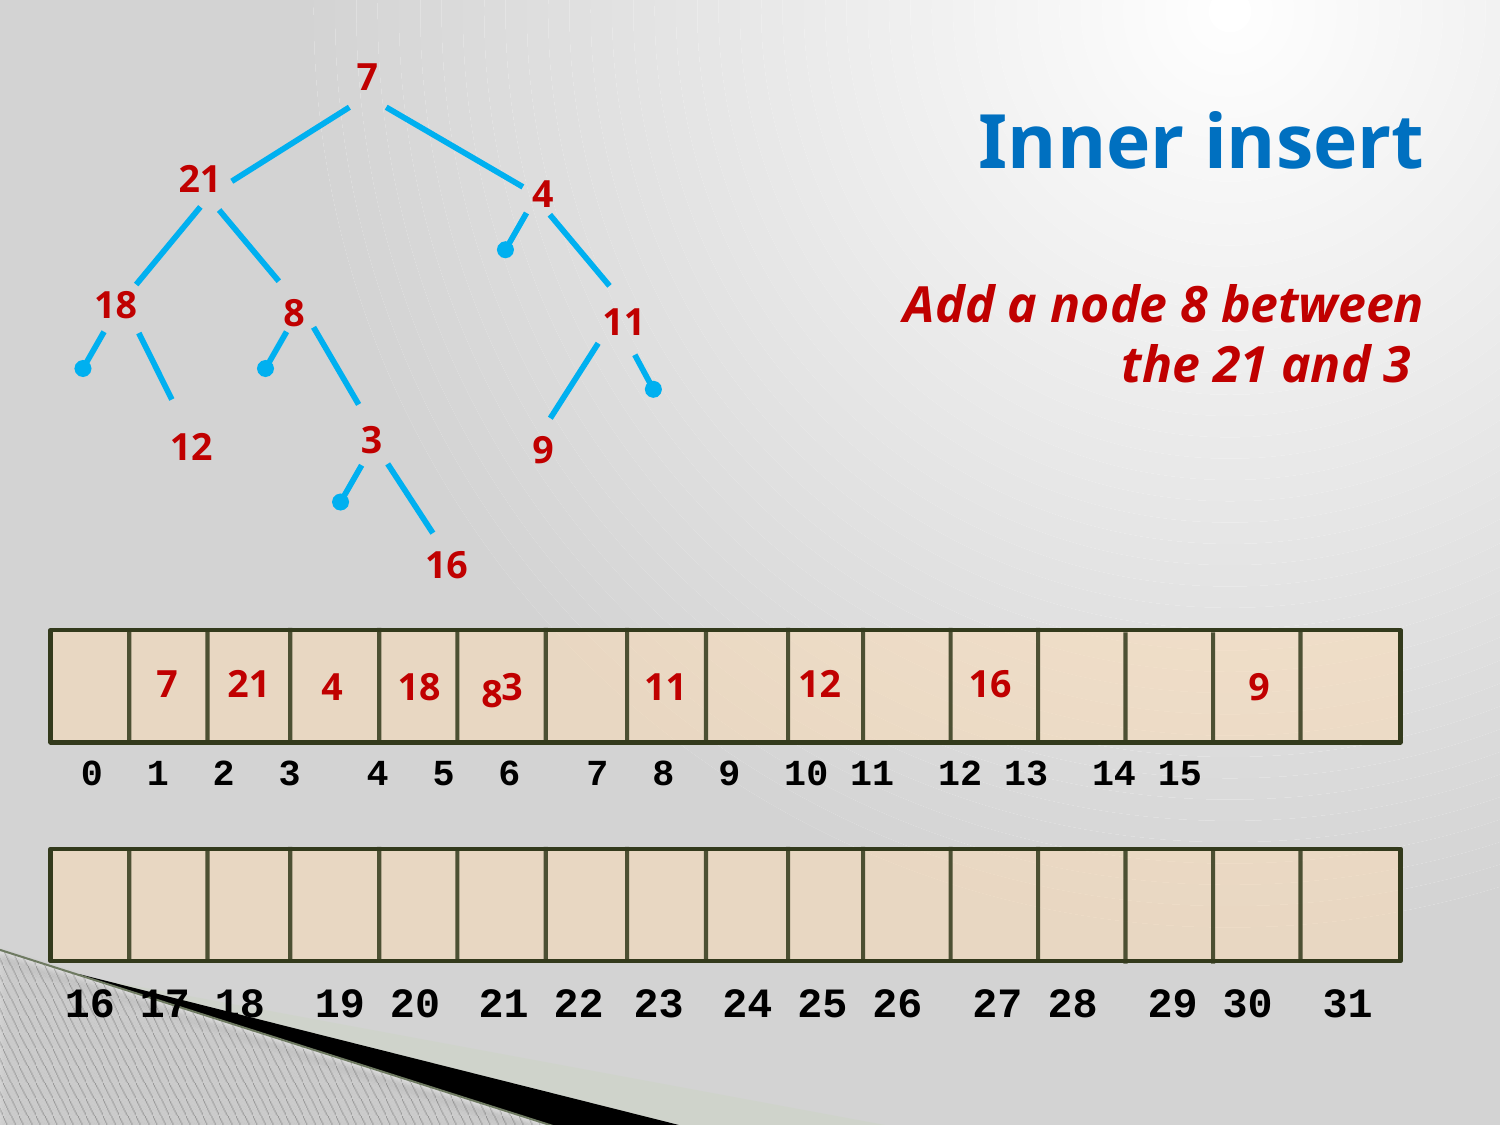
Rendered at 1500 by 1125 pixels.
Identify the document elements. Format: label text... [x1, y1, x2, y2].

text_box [79, 45, 672, 609]
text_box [50, 846, 1401, 964]
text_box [50, 627, 1401, 746]
text_box Add a node 8 between the 21 and 3 [870, 265, 1440, 400]
text_box 0 1 2 3 4 5 6 7 8 9 10 11 12 13 14 15 [50, 754, 1405, 828]
text_box 16 17 18 19 20 21 22 23 24 25 26 27 28 29 30 31 [32, 959, 1398, 1046]
title Inner insert [672, 45, 1440, 233]
